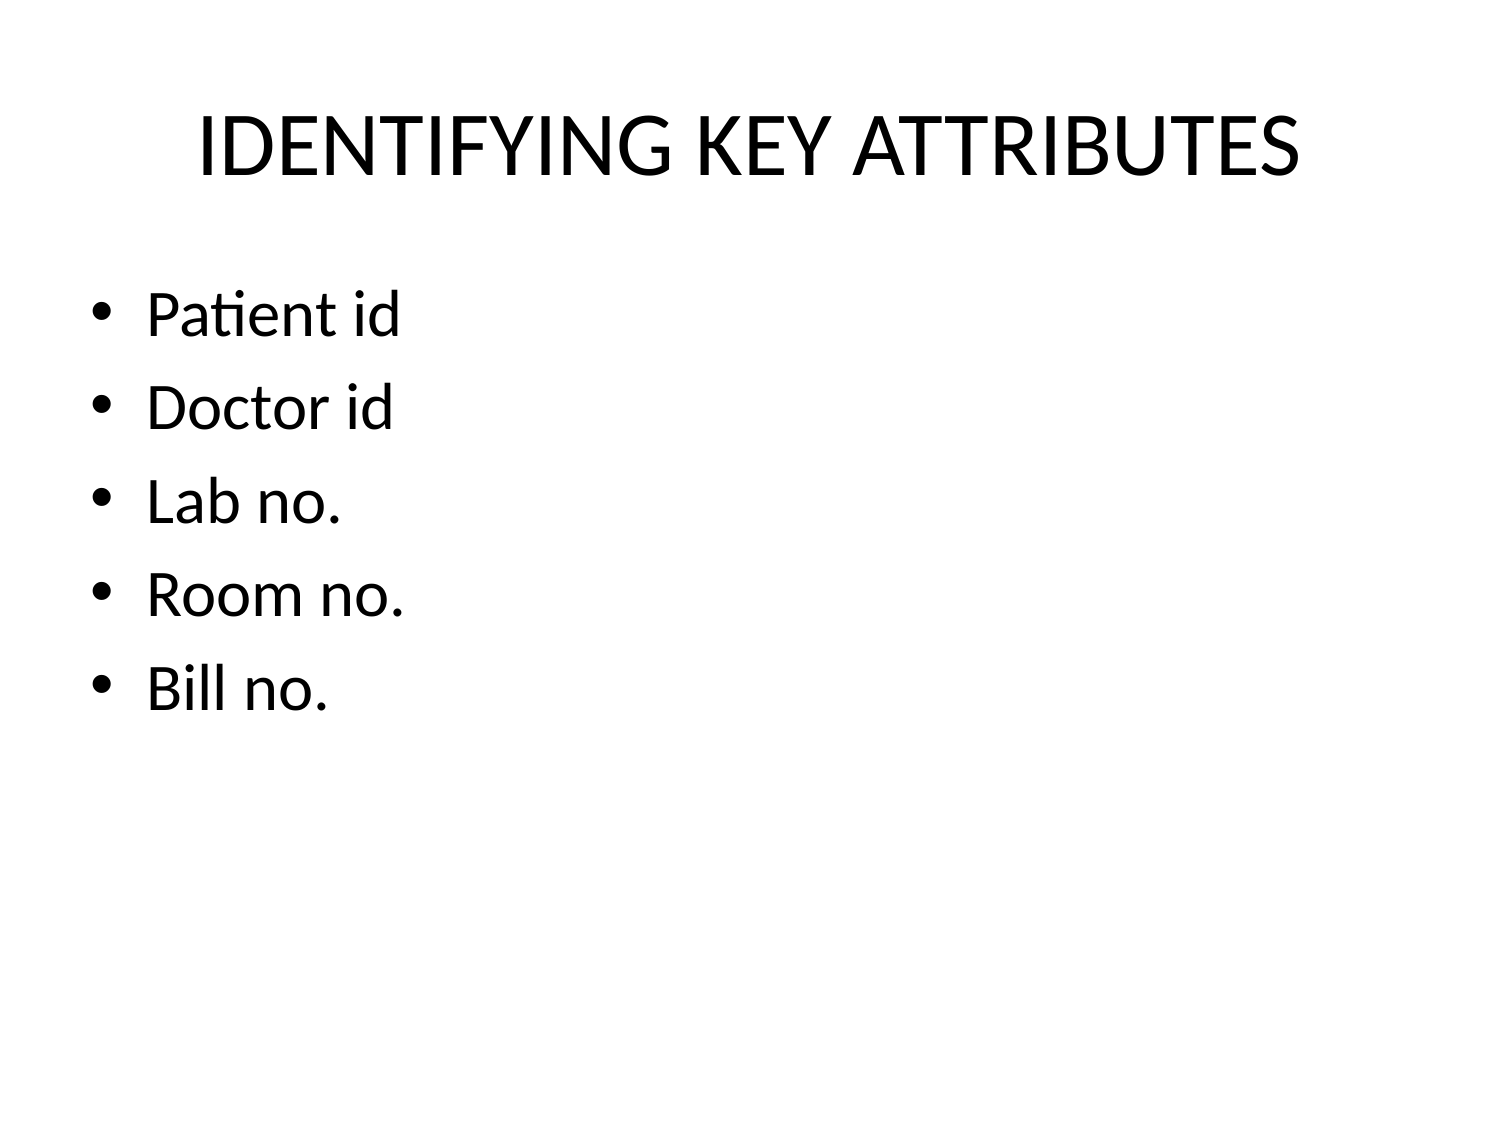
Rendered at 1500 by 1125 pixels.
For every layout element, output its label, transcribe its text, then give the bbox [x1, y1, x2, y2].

list Patient id Doctor id Lab no. Room no. Bill no. [75, 262, 1425, 1005]
title IDENTIFYING KEY ATTRIBUTES [75, 45, 1425, 233]
